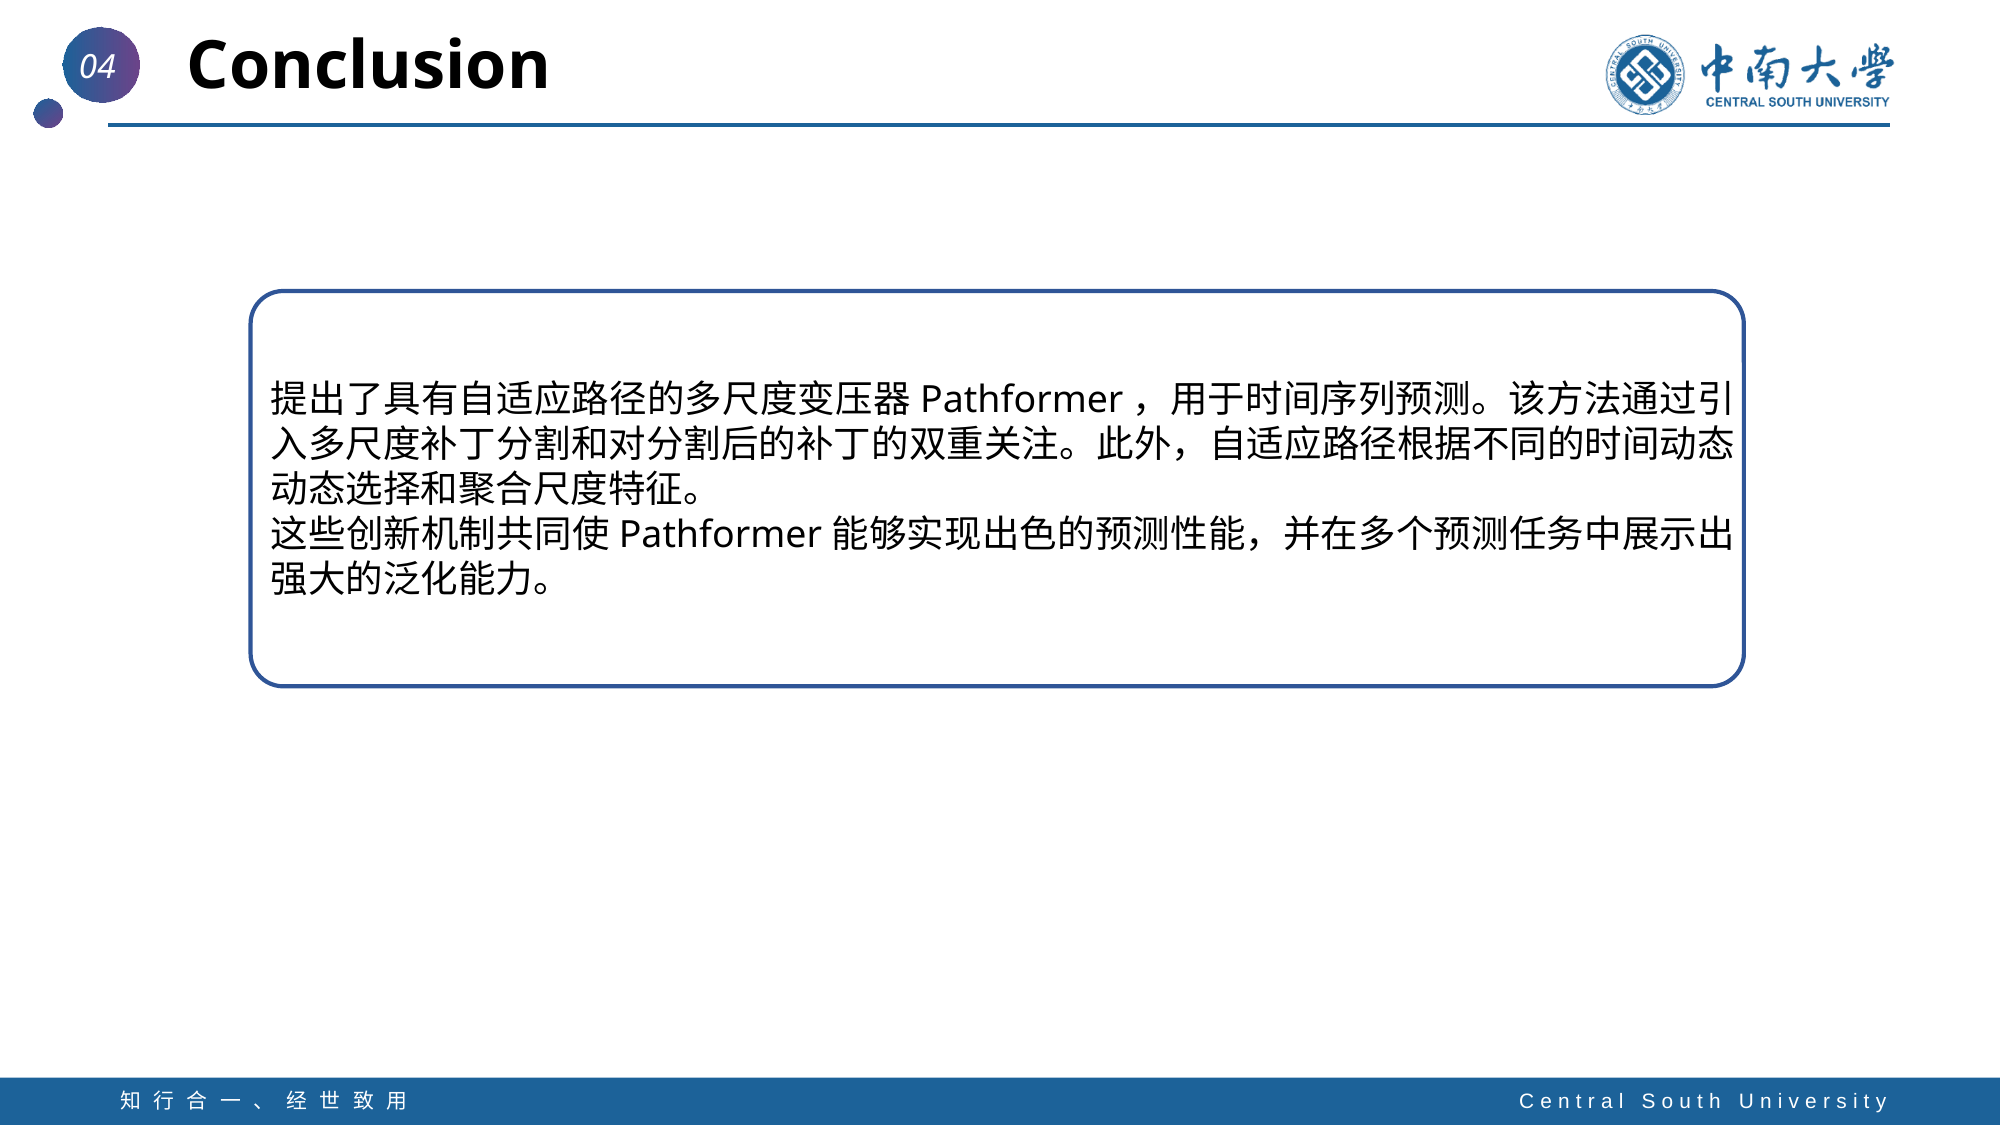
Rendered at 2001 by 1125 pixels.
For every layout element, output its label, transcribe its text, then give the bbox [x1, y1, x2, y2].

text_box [250, 290, 1750, 687]
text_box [33, 26, 153, 128]
text_box Conclusion [186, 29, 1595, 109]
text_box Central South University [1504, 1080, 1902, 1120]
picture [1595, 28, 1907, 121]
text_box 知行合一、经世致用 [105, 1080, 423, 1120]
text_box [0, 1077, 2000, 1125]
